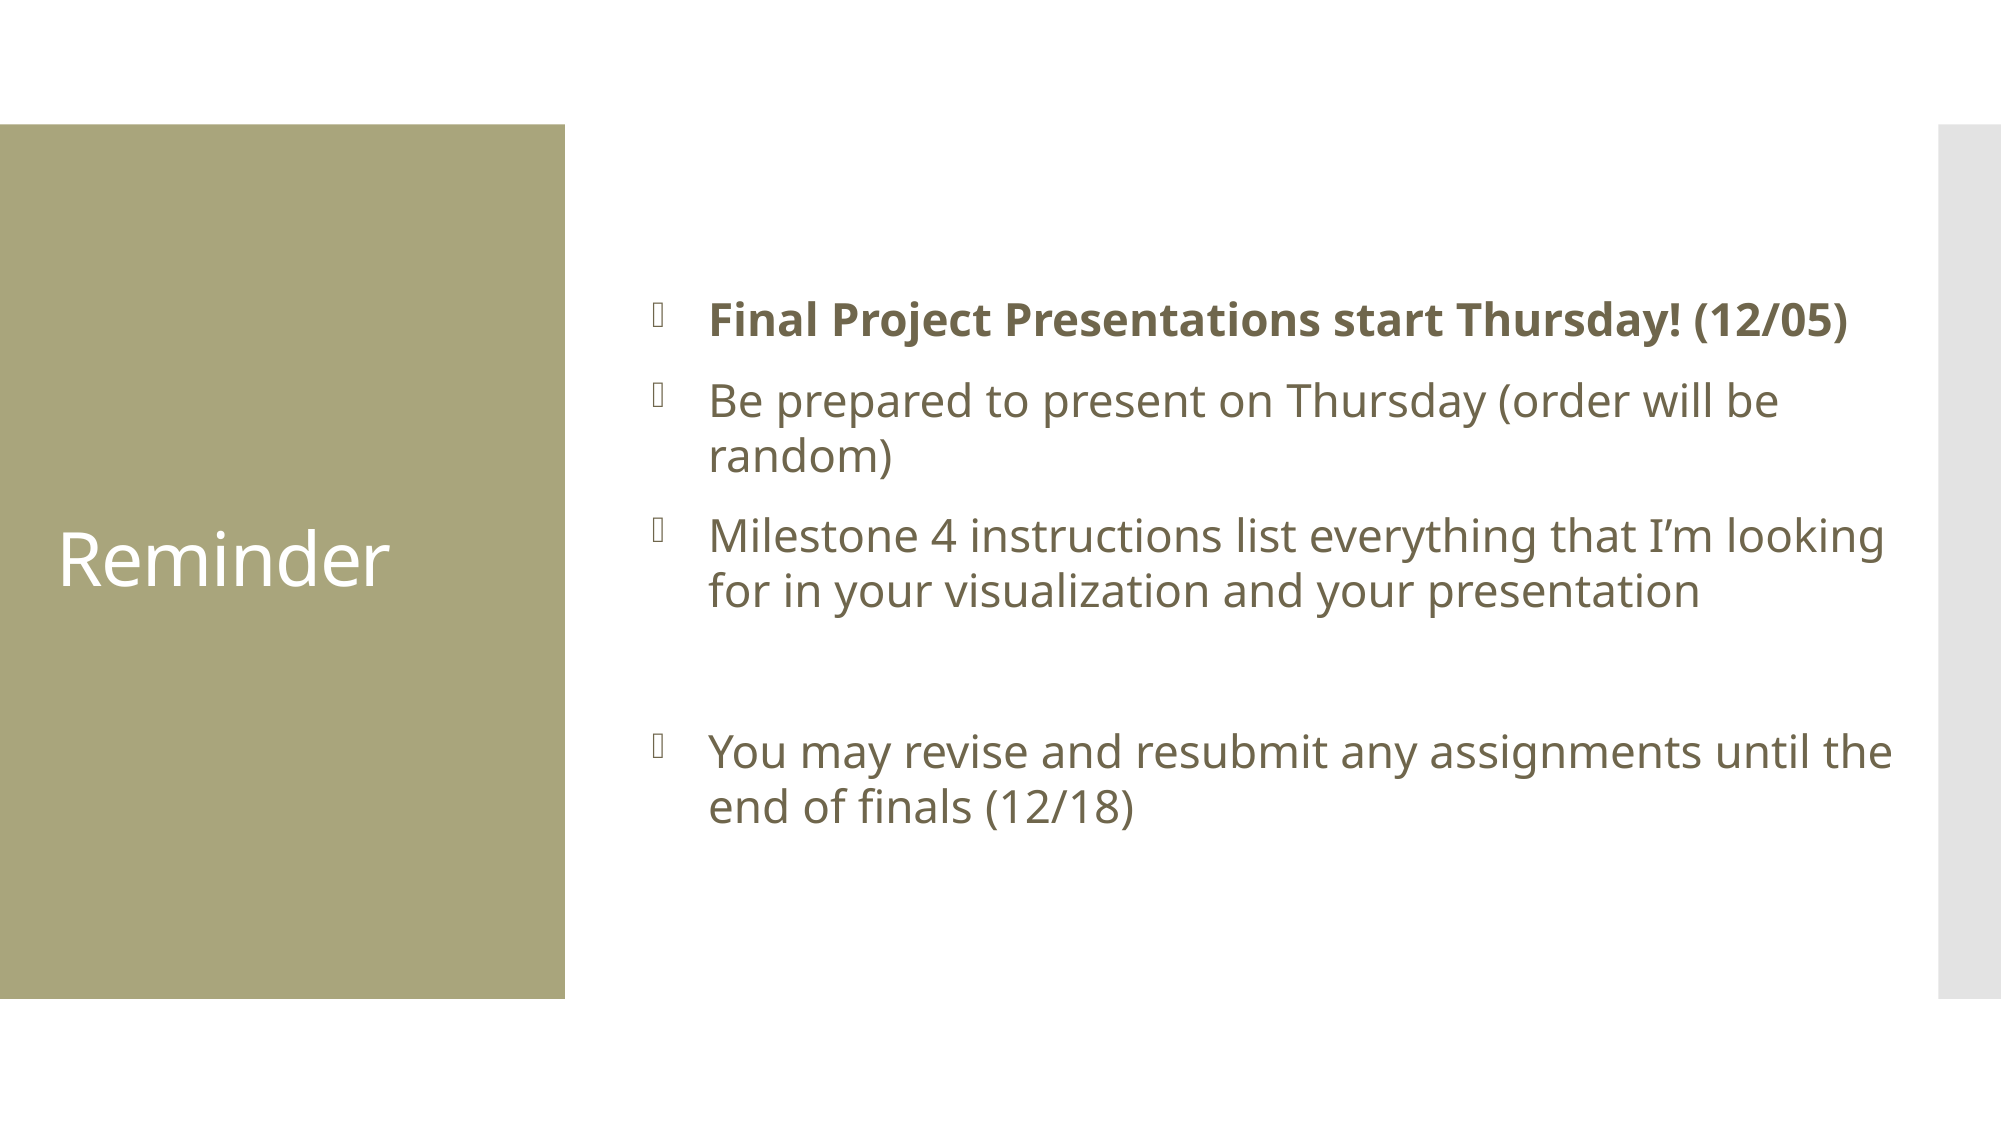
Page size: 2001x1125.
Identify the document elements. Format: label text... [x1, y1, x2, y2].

title Reminder [41, 184, 525, 940]
list Final Project Presentations start Thursday! (12/05) Be prepared to present on Thursday (order will be random) Milestone 4 instructions list everything that I’m looking for in your visualization and your presentation You may revise and resubmit any assignments until the end of finals (12/18) [634, 141, 1921, 982]
